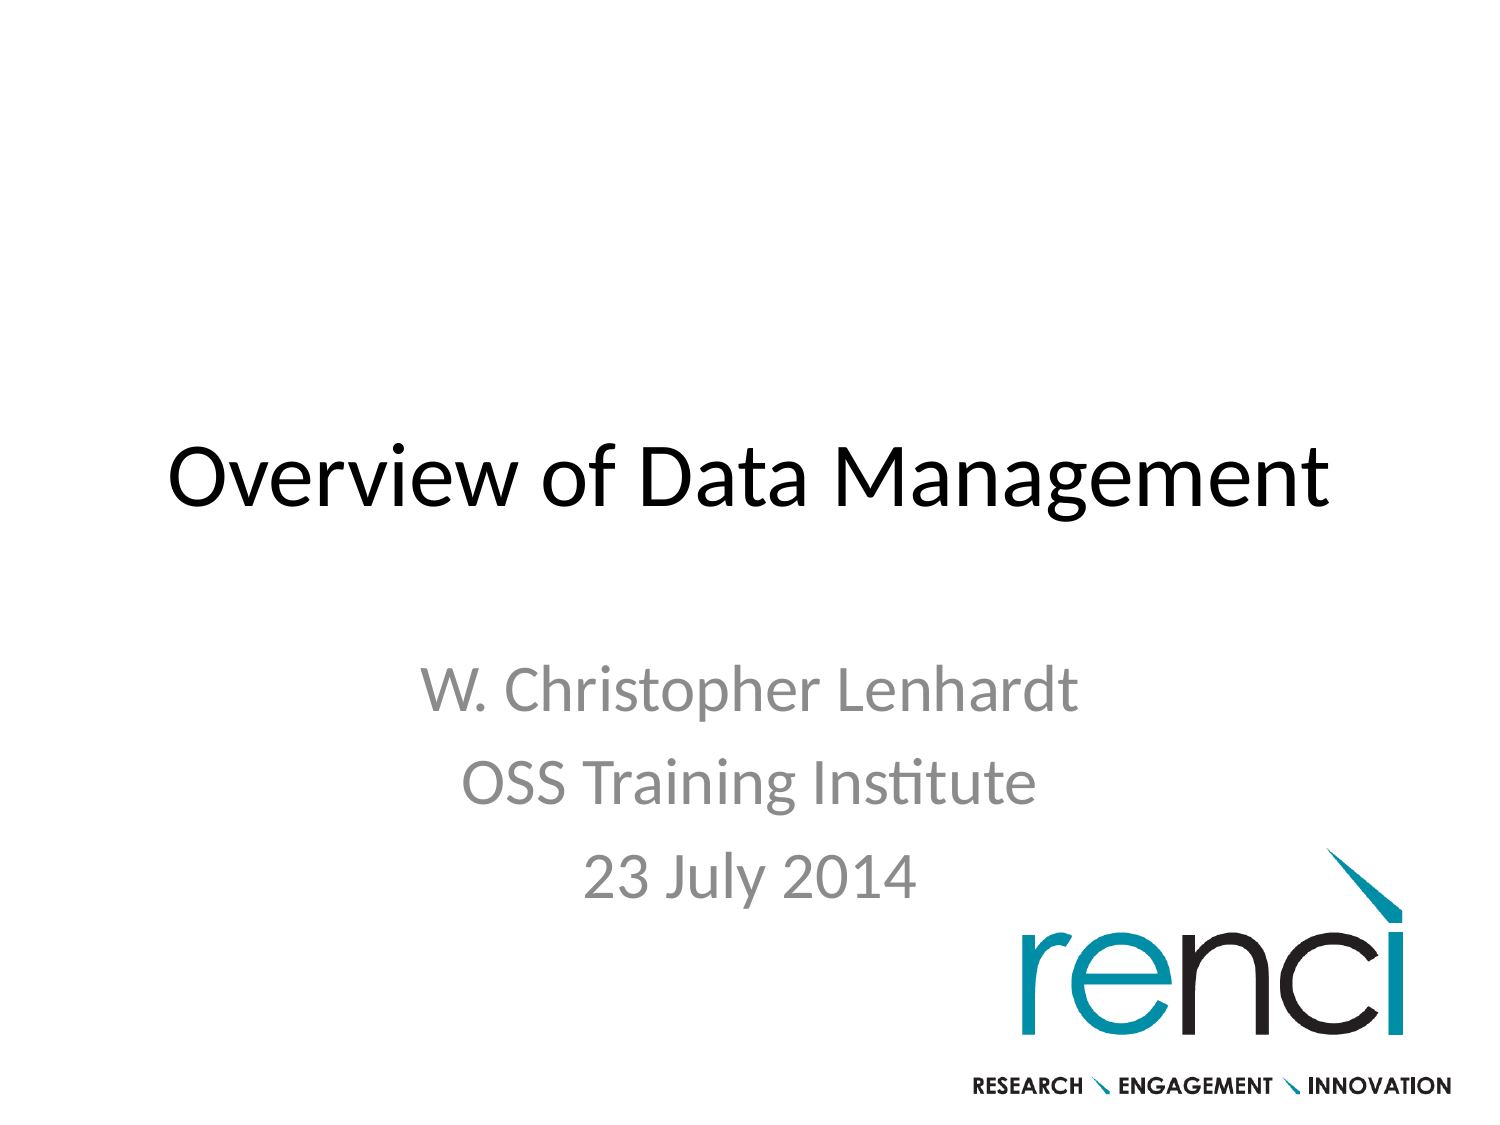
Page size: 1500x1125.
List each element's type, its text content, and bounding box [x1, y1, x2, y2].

title Overview of Data Management [112, 349, 1388, 591]
subtitle W. Christopher Lenhardt OSS Training Institute 23 July 2014 [225, 637, 1275, 925]
picture [956, 834, 1466, 1103]
